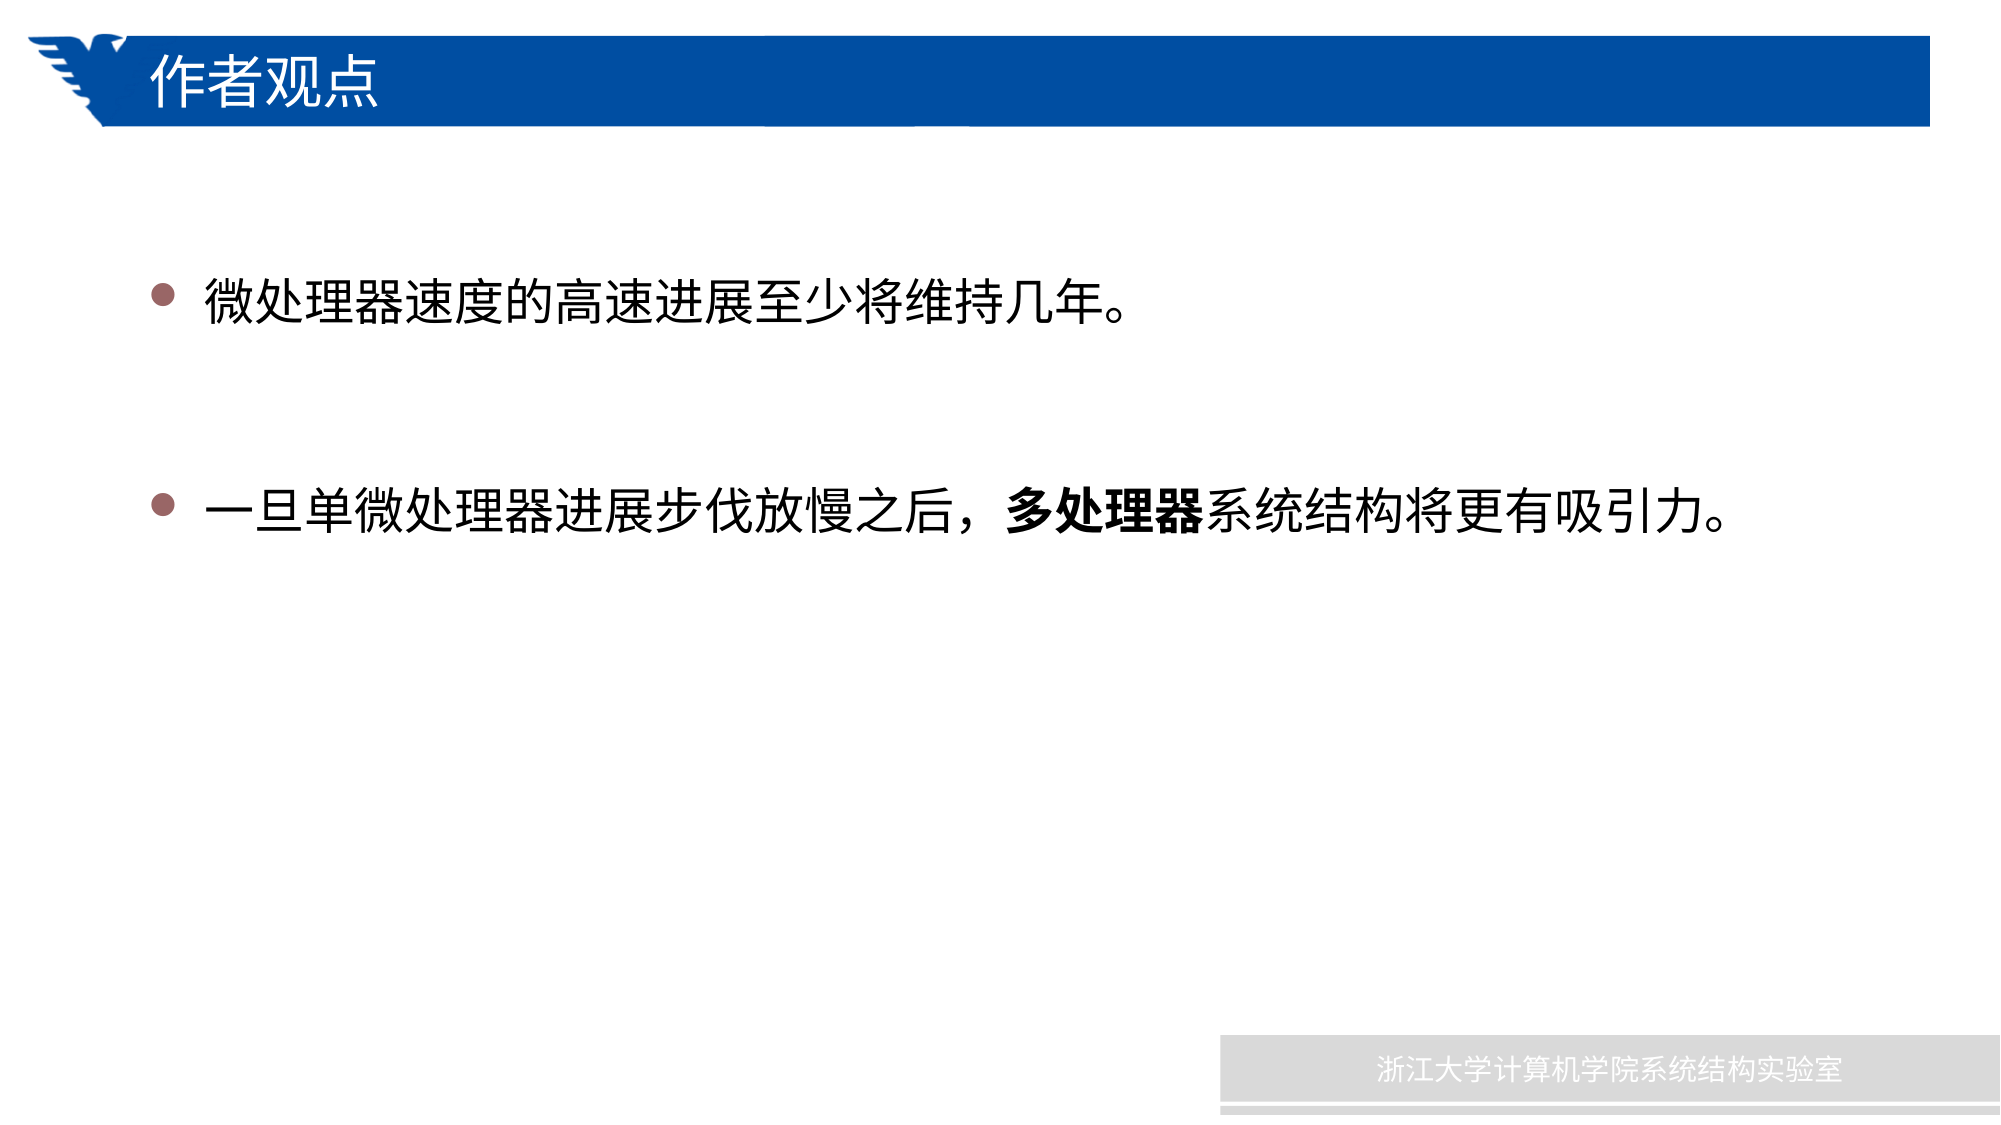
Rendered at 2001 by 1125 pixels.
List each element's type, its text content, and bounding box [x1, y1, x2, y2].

title 作者观点 [133, 37, 1796, 188]
picture [7, 19, 197, 127]
list 微处理器速度的高速进展至少将维持几年。 一旦单微处理器进展步伐放慢之后，多处理器系统结构将更有吸引力。 [133, 262, 1867, 988]
